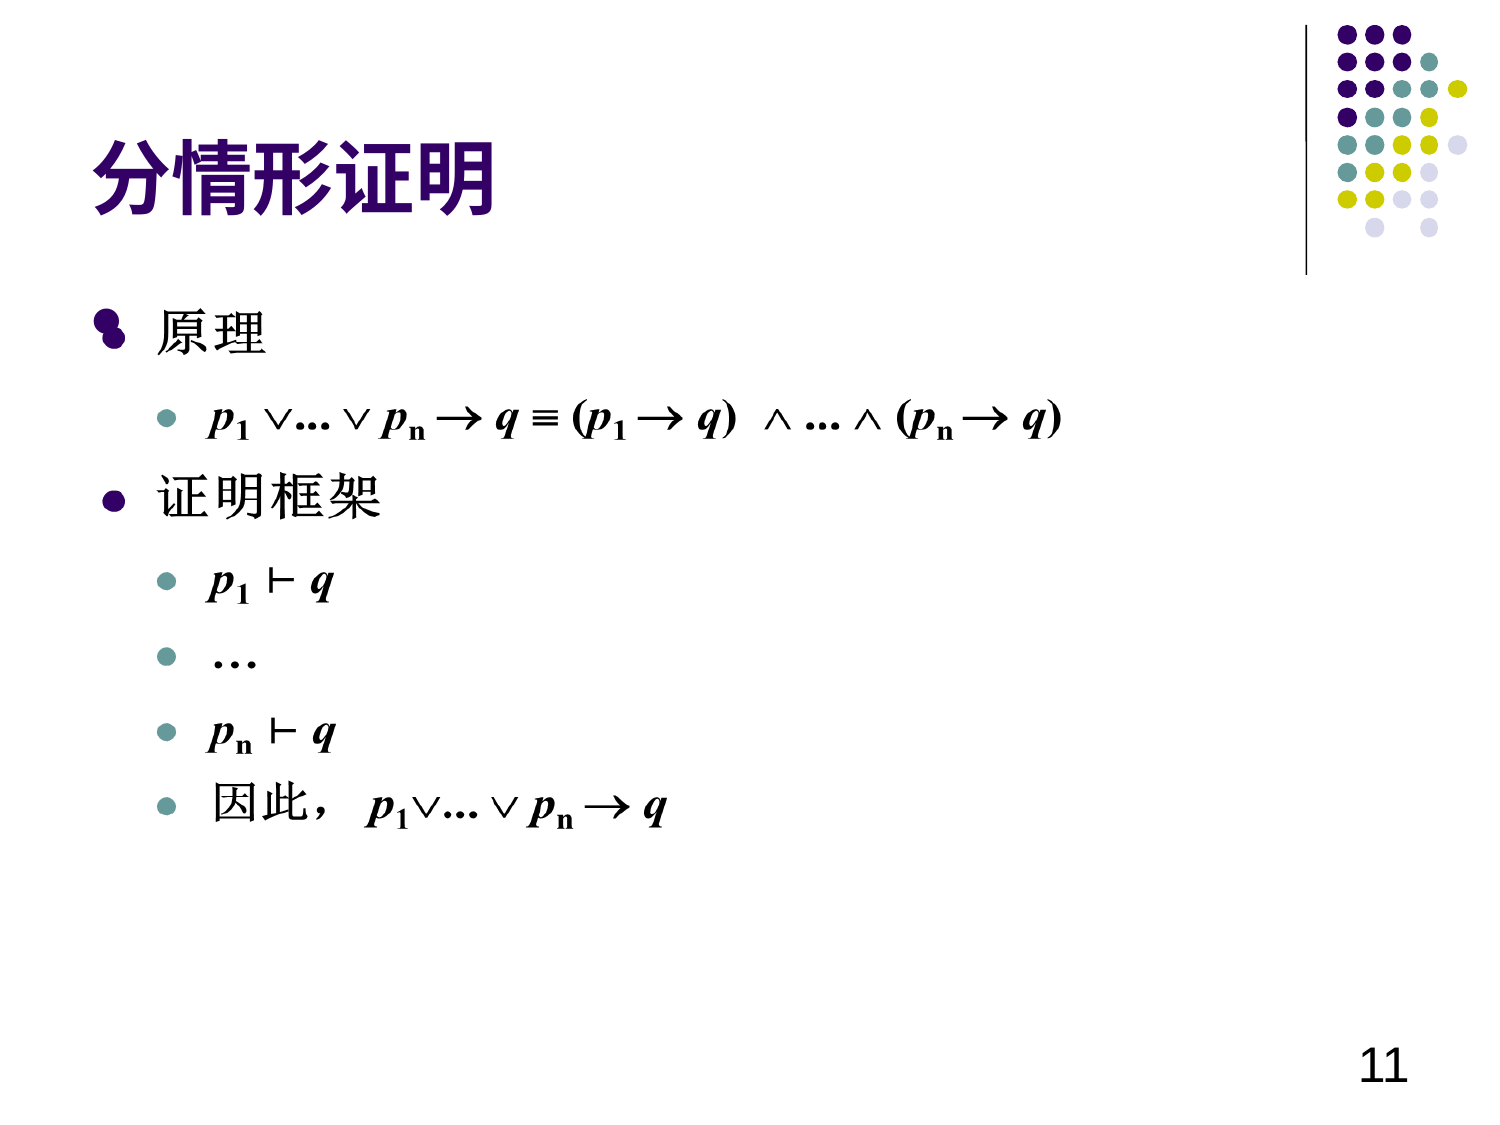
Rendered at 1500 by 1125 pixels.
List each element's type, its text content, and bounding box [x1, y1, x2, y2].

title 分情形证明 [75, 20, 1313, 233]
slide_number 11 [1074, 1024, 1426, 1101]
list [75, 282, 1425, 1006]
